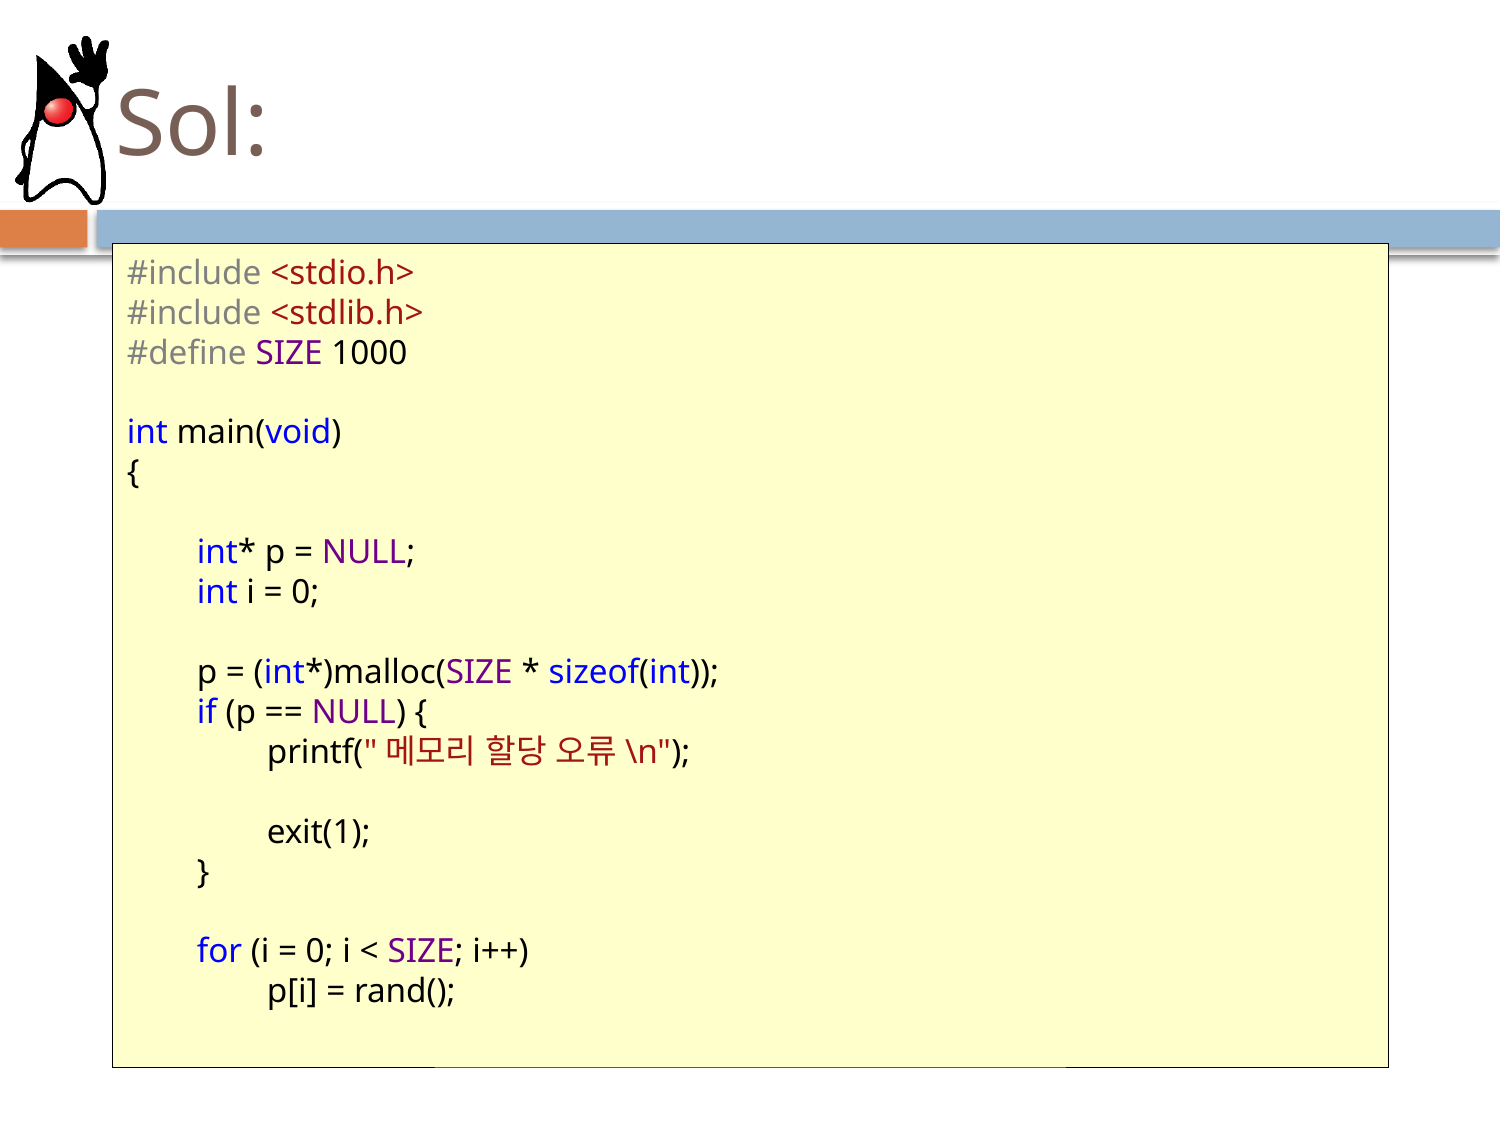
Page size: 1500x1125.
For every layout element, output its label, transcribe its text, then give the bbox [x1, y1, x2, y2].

title Sol: [100, 37, 1438, 200]
picture [15, 36, 109, 205]
text_box #include <stdio.h> #include <stdlib.h> #define SIZE 1000 int main(void) { int* p = NULL; int i = 0; p = (int*)malloc(SIZE * sizeof(int)); if (p == NULL) { printf("메모리 할당 오류\n"); exit(1); } for (i = 0; i < SIZE; i++) p[i] = rand(); [112, 243, 1388, 1068]
